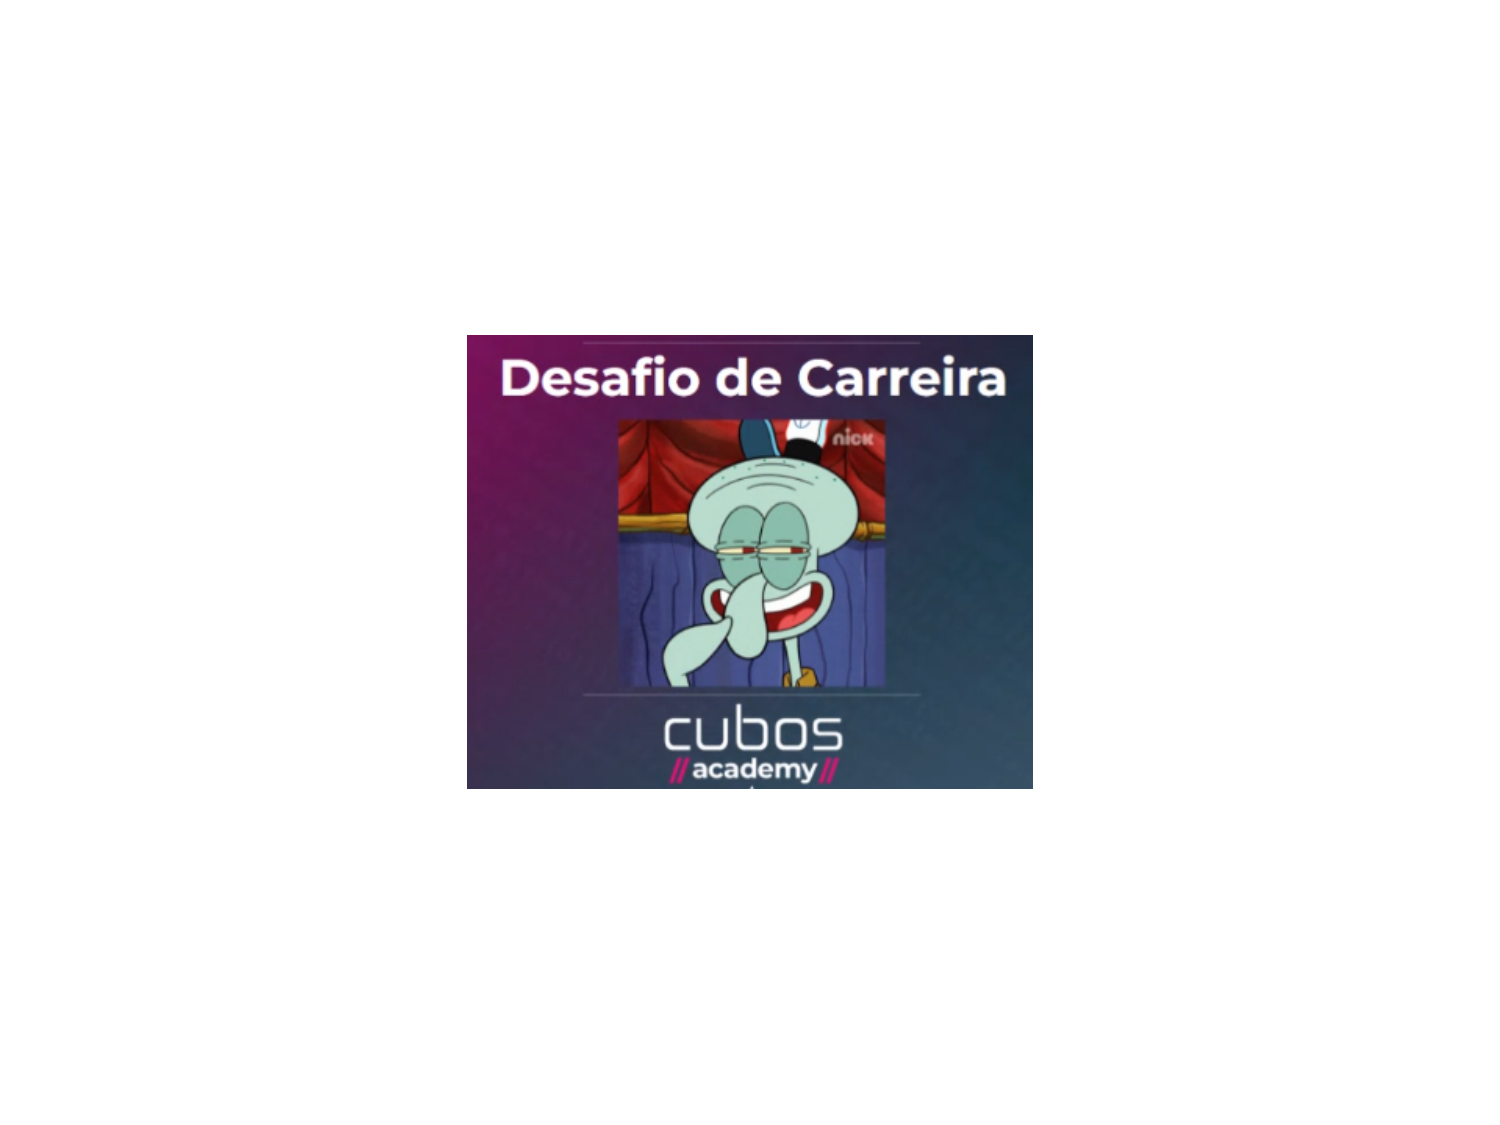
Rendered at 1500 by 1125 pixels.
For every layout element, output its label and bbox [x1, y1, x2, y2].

picture [466, 335, 1033, 790]
